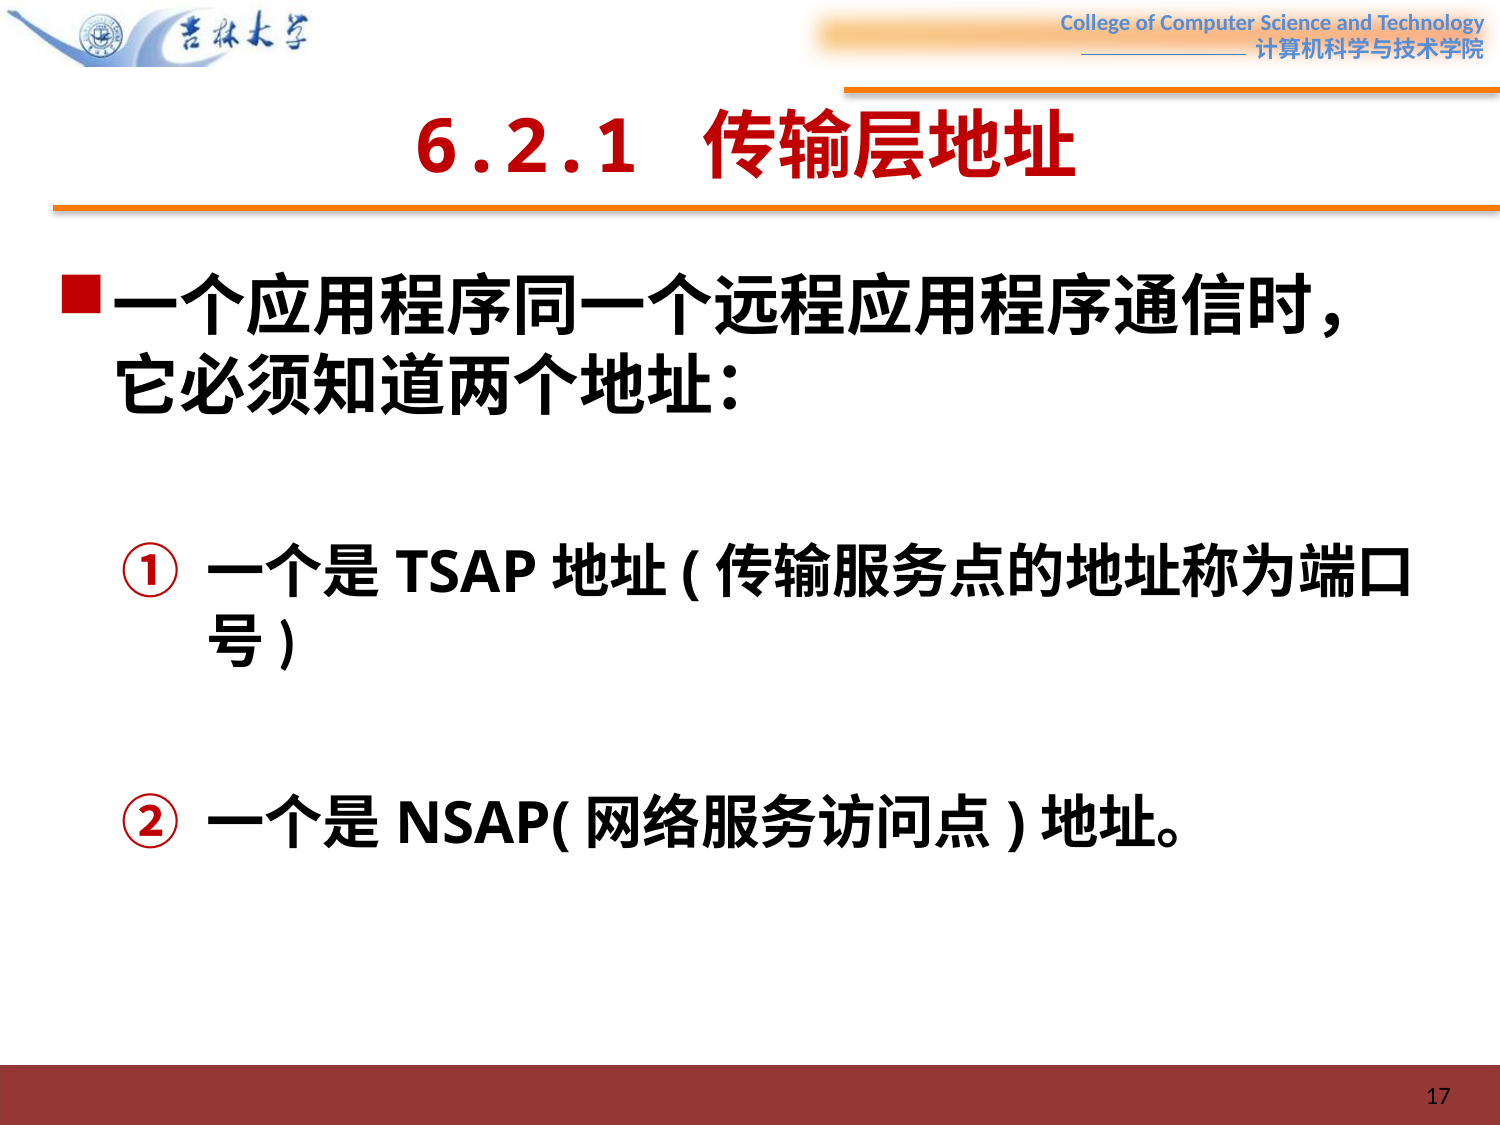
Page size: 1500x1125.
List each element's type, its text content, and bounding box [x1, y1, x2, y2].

footer [0, 1063, 1500, 1125]
text_box 17 [1116, 1065, 1467, 1125]
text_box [799, 0, 1500, 71]
list 一个应用程序同一个远程应用程序通信时，它必须知道两个地址： 一个是TSAP地址(传输服务点的地址称为端口号) 一个是NSAP(网络服务访问点)地址。 [41, 255, 1447, 929]
picture [0, 0, 314, 68]
text_box 6.2.1 传输层地址 [88, 90, 1422, 195]
